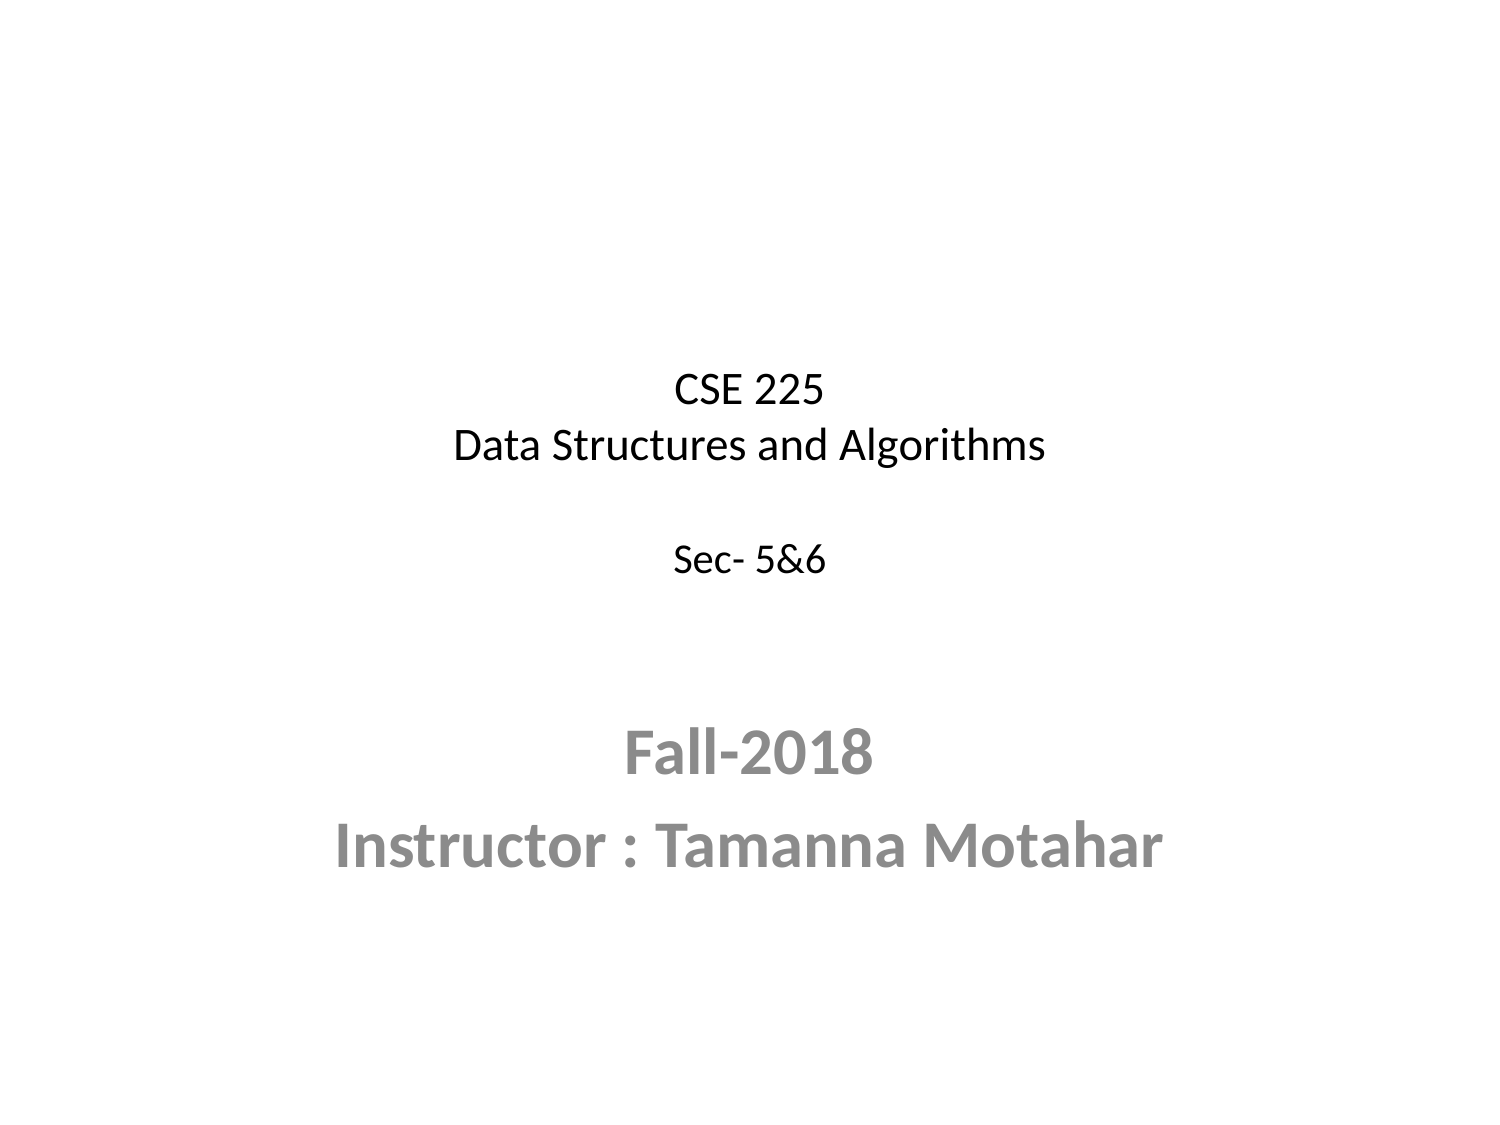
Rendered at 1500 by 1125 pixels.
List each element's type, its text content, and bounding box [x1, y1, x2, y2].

subtitle Fall-2018 Instructor : Tamanna Motahar [225, 699, 1275, 925]
title CSE 225 Data Structures and Algorithms Sec- 5&6 [112, 349, 1388, 591]
